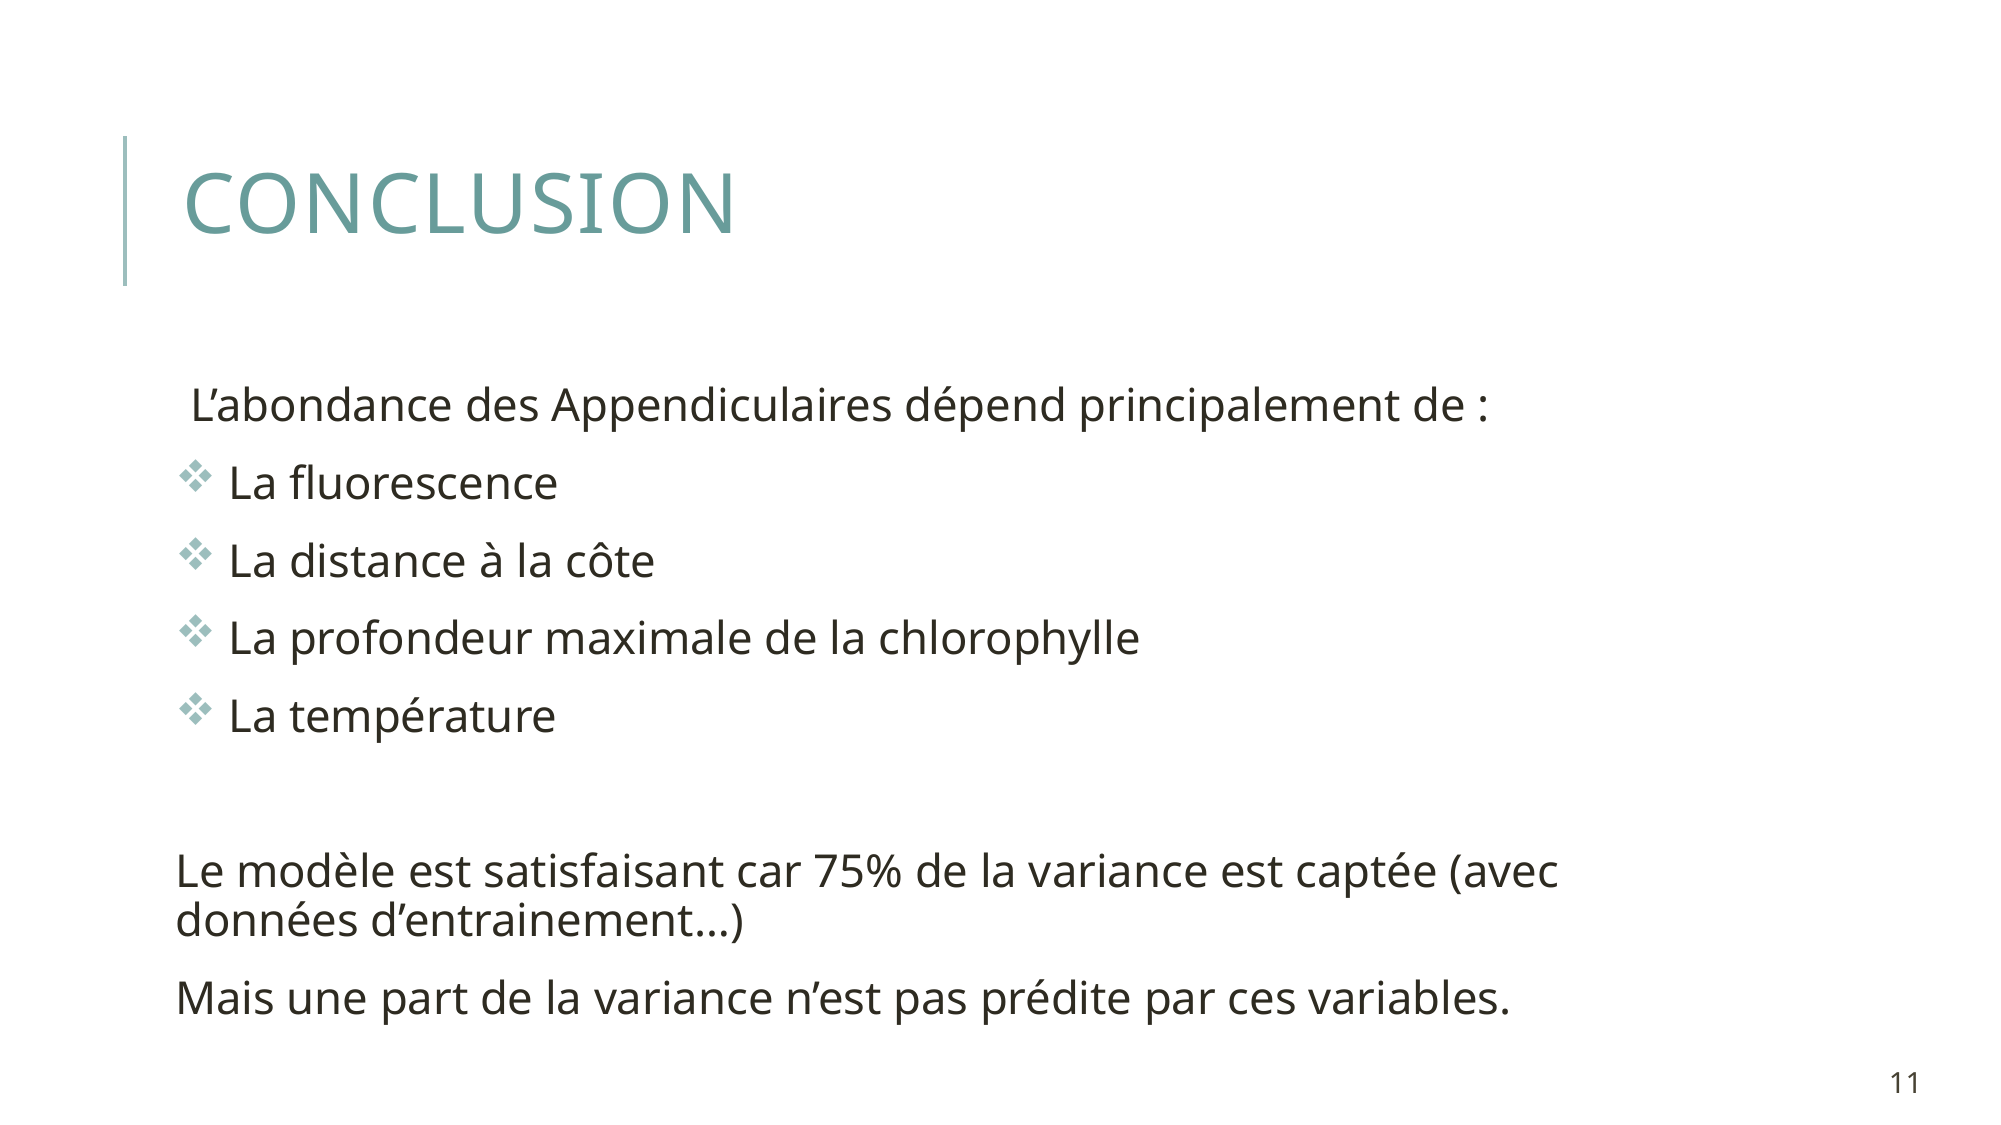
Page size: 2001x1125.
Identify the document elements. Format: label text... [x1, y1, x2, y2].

list L’abondance des Appendiculaires dépend principalement de : La fluorescence La distance à la côte La profondeur maximale de la chlorophylle La température Le modèle est satisfaisant car 75% de la variance est captée (avec données d’entrainement…) Mais une part de la variance n’est pas prédite par ces variables. [168, 375, 1763, 1035]
text_box CONCLUSION [167, 135, 1763, 284]
slide_number 11 [1777, 1061, 1938, 1107]
